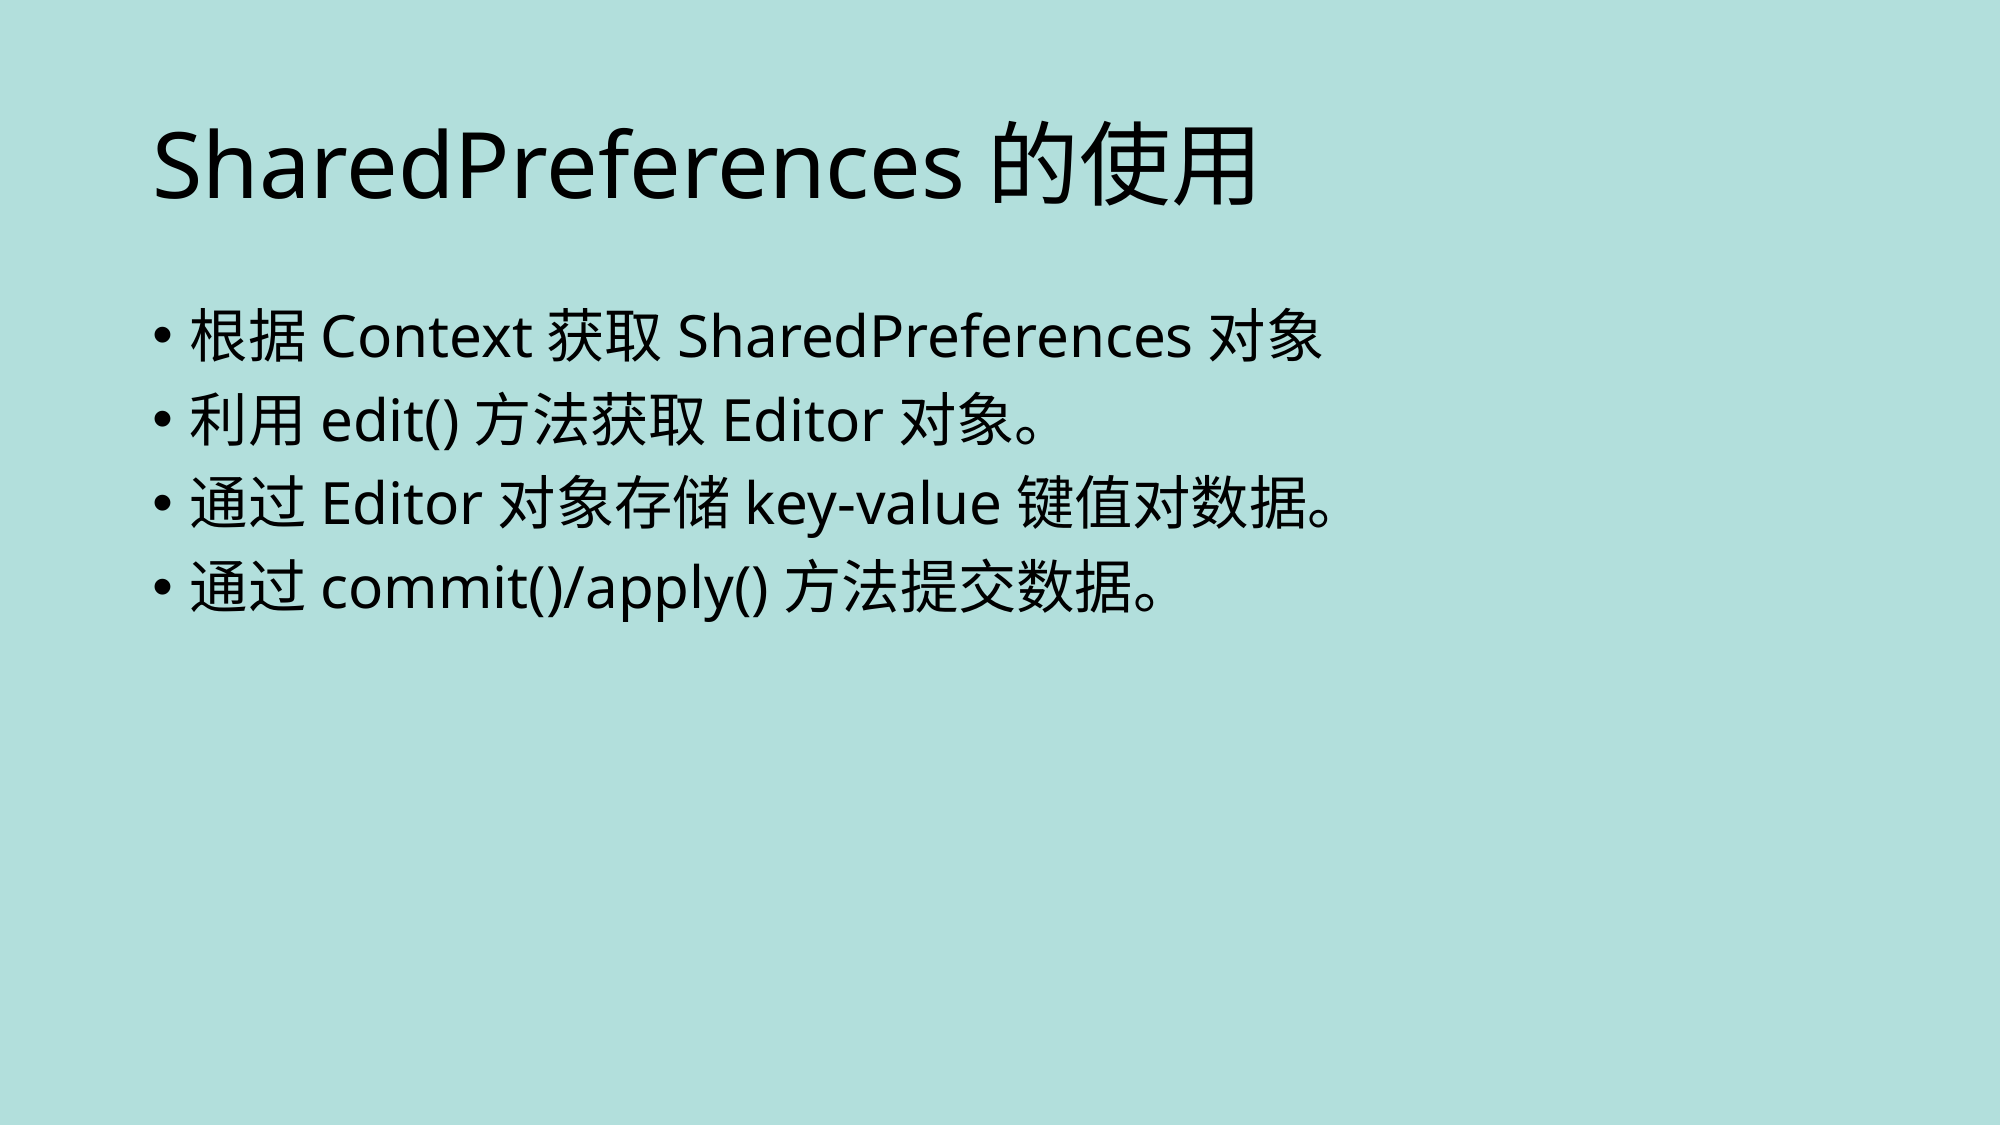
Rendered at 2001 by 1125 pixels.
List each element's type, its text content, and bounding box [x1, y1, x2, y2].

title SharedPreferences的使用 [137, 59, 1863, 278]
list 根据Context获取SharedPreferences对象 利用edit()方法获取Editor对象。 通过Editor对象存储key-value键值对数据。 通过commit()/apply()方法提交数据。 [137, 299, 1863, 1014]
